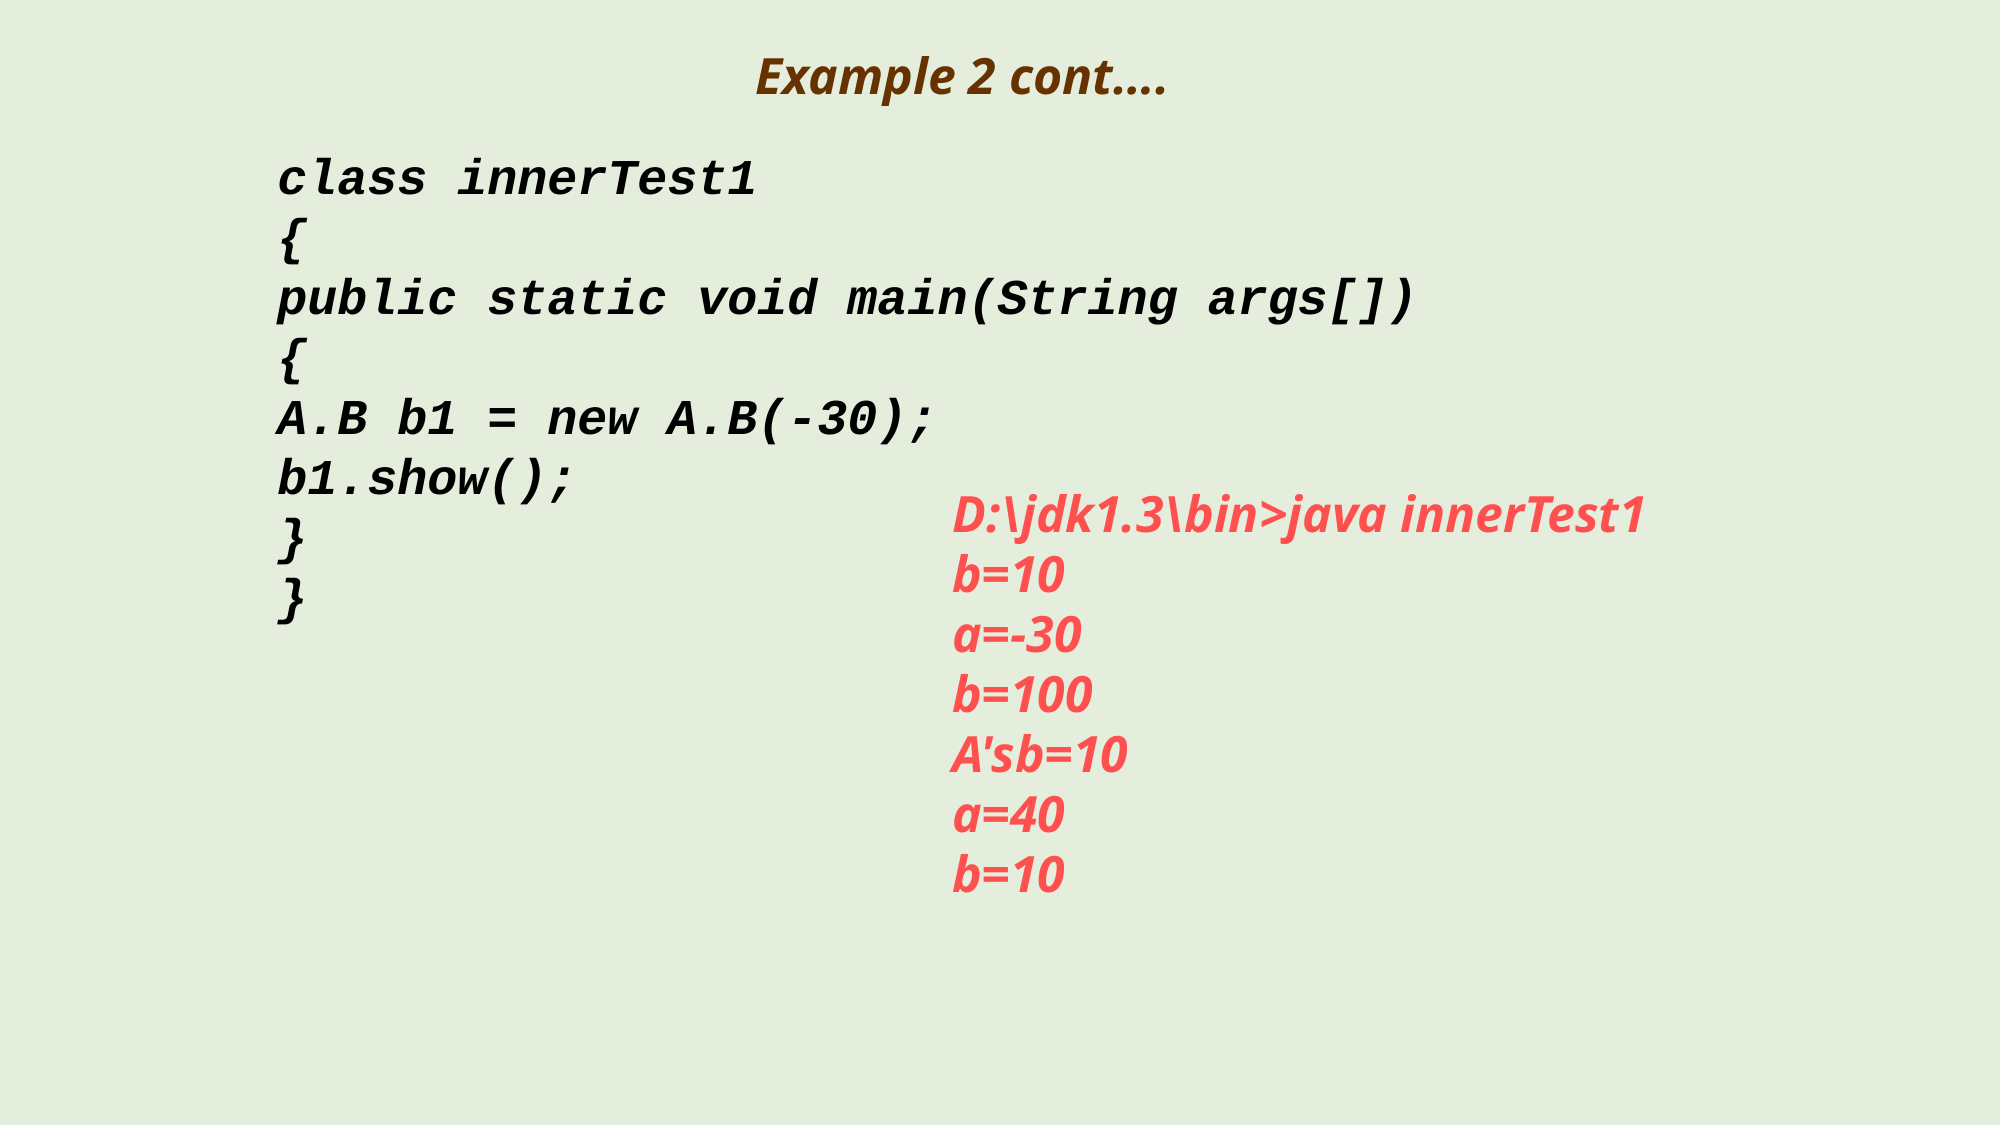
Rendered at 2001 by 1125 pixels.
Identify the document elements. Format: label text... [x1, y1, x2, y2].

text_box Example 2 cont…. [287, 37, 1638, 113]
text_box D:\jdk1.3\bin>java innerTest1 b=10 a=-30 b=100 A'sb=10 a=40 b=10 [937, 474, 1863, 1060]
text_box class innerTest1 { public static void main(String args[]) { A.B b1 = new A.B(-30); b1.show(); } } [262, 137, 1550, 633]
